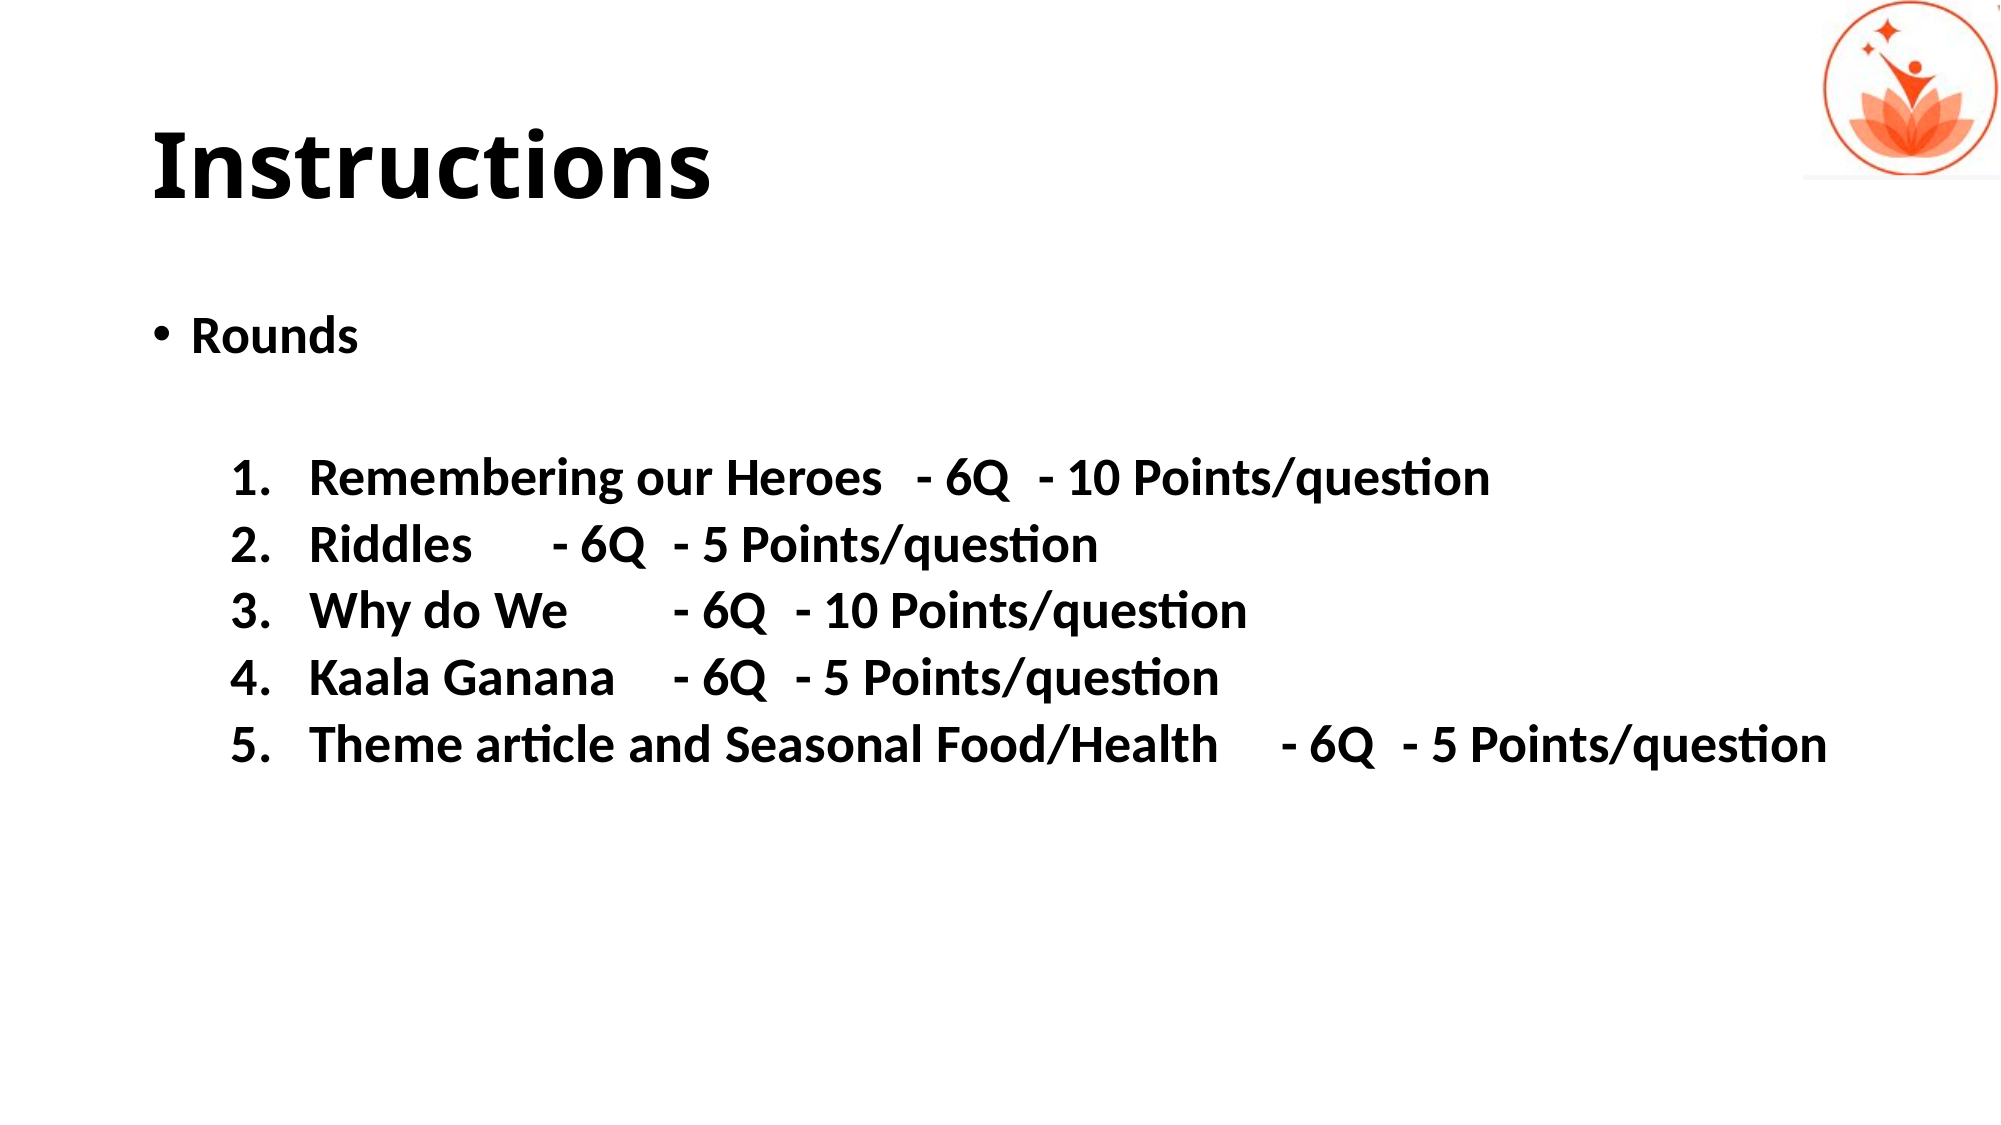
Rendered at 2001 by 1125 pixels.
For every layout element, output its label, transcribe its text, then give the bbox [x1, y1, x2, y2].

list Rounds Remembering our Heroes - 6Q - 10 Points/question Riddles - 6Q - 5 Points/question Why do We - 6Q - 10 Points/question Kaala Ganana - 6Q - 5 Points/question Theme article and Seasonal Food/Health - 6Q - 5 Points/question [137, 299, 1907, 792]
picture [1803, 0, 2000, 180]
title Instructions [137, 59, 1863, 278]
